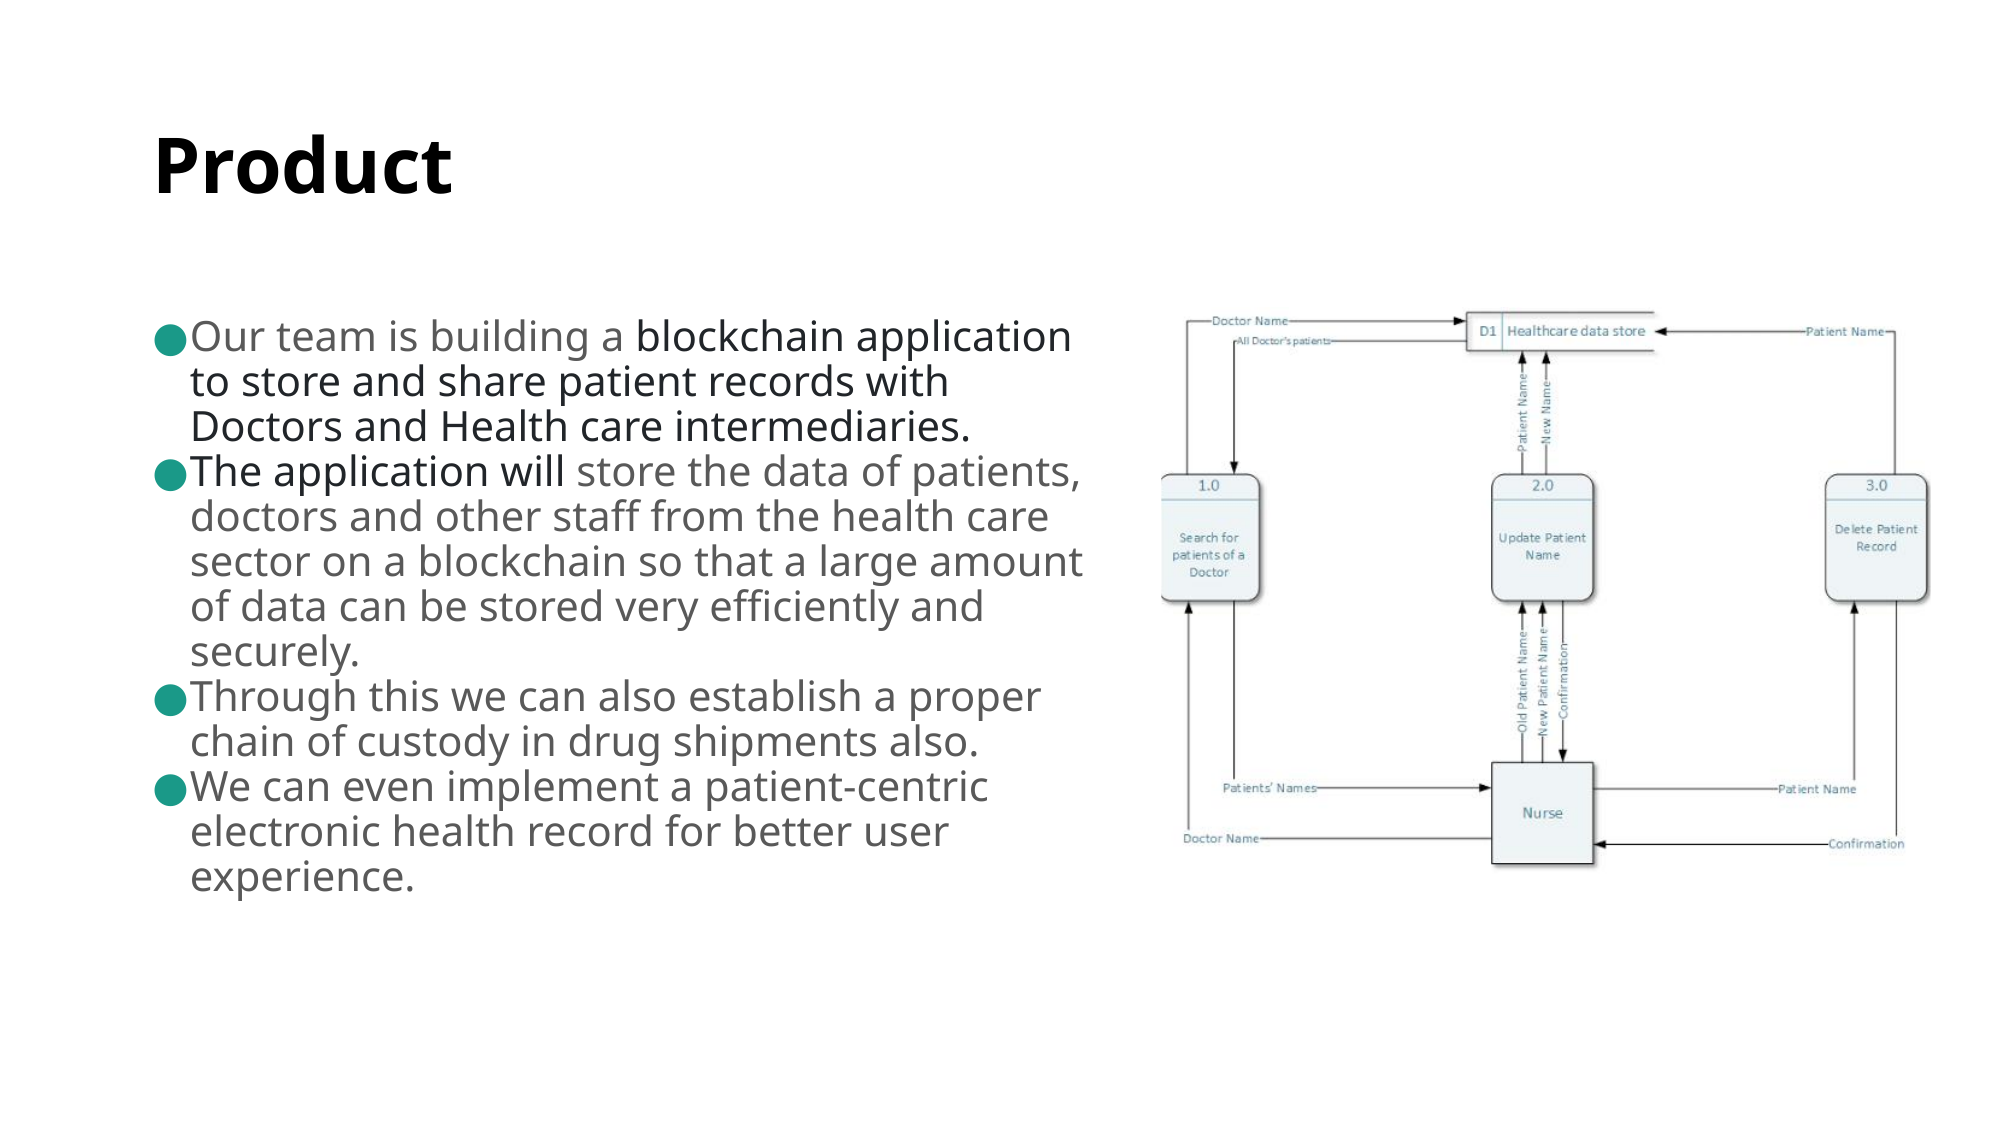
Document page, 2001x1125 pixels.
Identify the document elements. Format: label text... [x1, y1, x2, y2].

picture [1161, 307, 1931, 875]
title Product [137, 59, 1863, 278]
list Our team is building a blockchain application to store and share patient records with Doctors and Health care intermediaries. The application will store the data of patients, doctors and other staff from the health care sector on a blockchain so that a large amount of data can be stored very efficiently and securely. Through this we can also establish a proper chain of custody in drug shipments also. We can even implement a patient-centric electronic health record for better user experience. [137, 307, 1129, 934]
